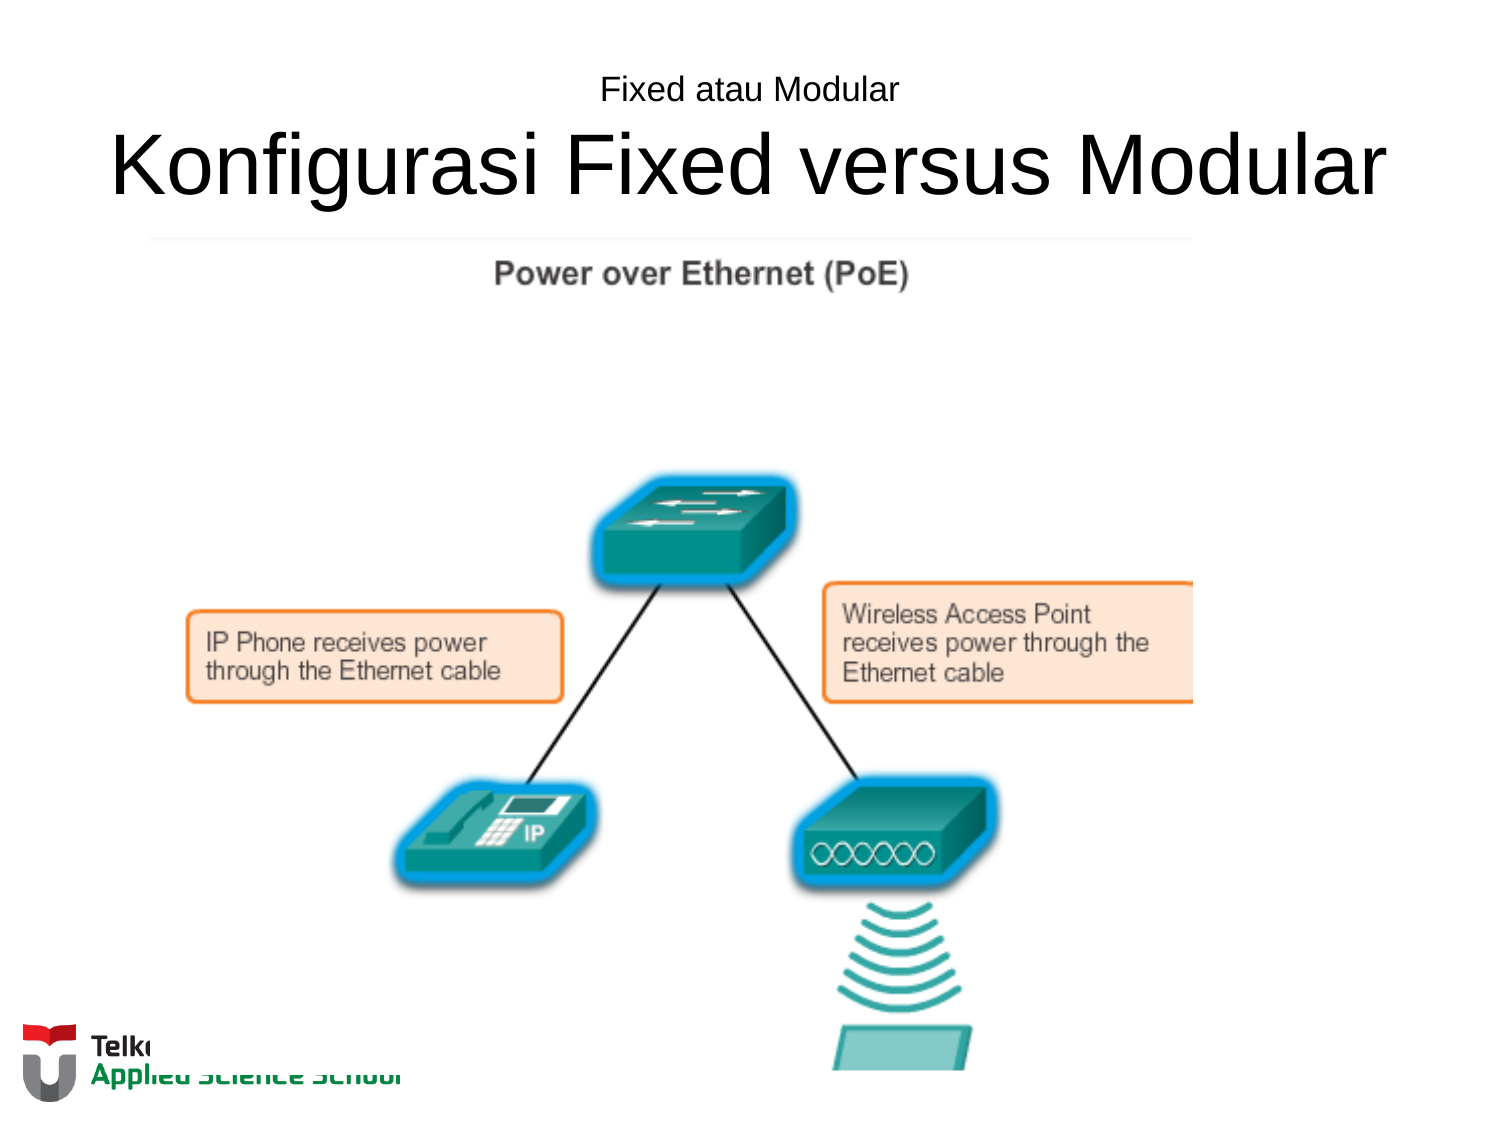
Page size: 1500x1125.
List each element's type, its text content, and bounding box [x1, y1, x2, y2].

picture [23, 237, 1194, 1102]
title Fixed atau Modular Konfigurasi Fixed versus Modular [75, 45, 1425, 233]
